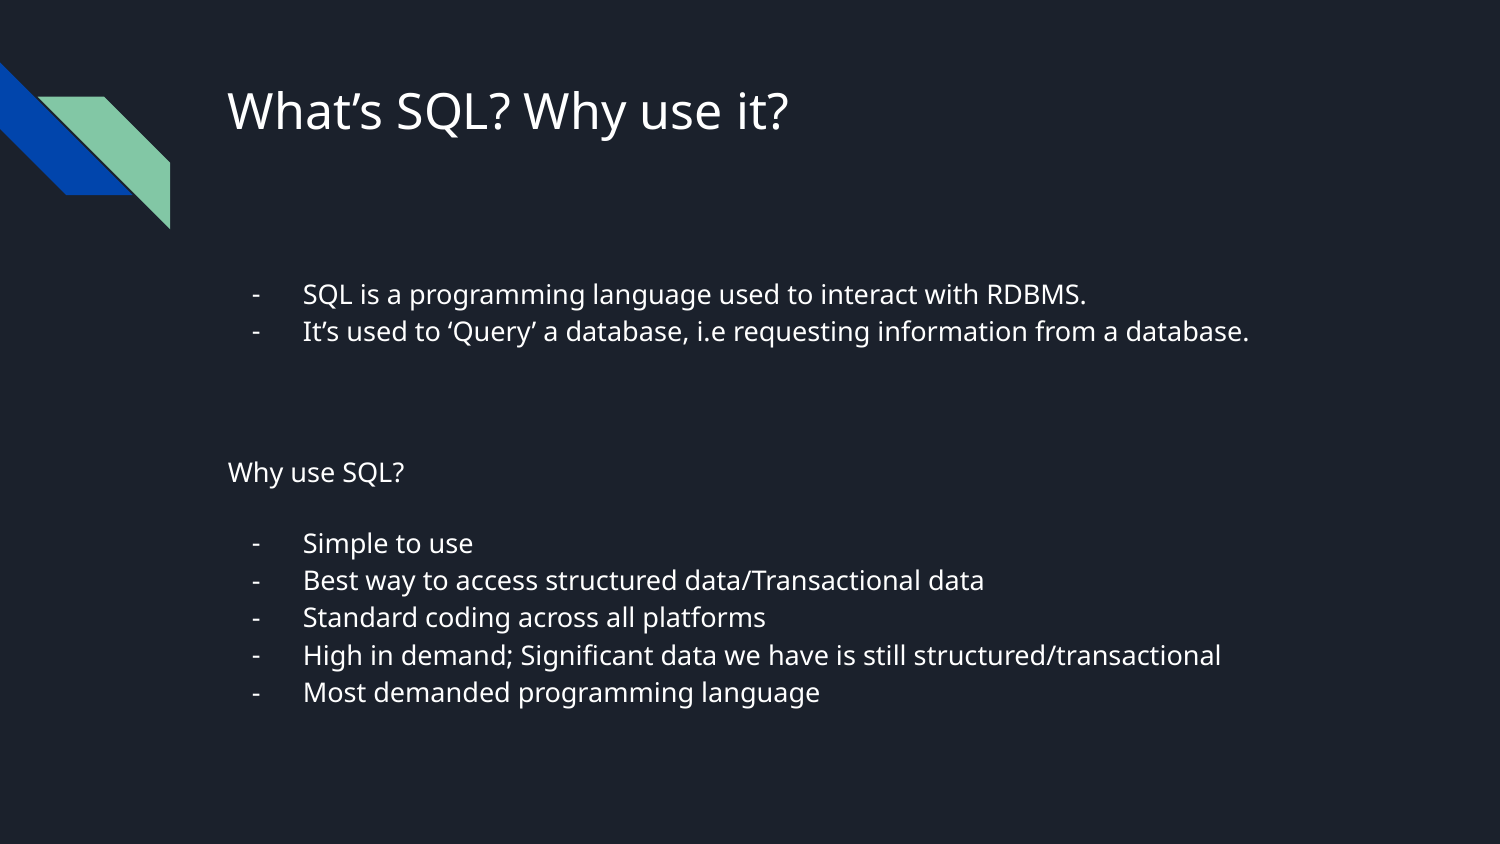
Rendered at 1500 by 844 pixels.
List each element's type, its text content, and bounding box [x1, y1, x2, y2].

title What’s SQL? Why use it? [212, 64, 1368, 215]
list SQL is a programming language used to interact with RDBMS. It’s used to ‘Query’ a database, i.e requesting information from a database. Why use SQL? Simple to use Best way to access structured data/Transactional data Standard coding across all platforms High in demand; Significant data we have is still structured/transactional Most demanded programming language [212, 257, 1368, 735]
